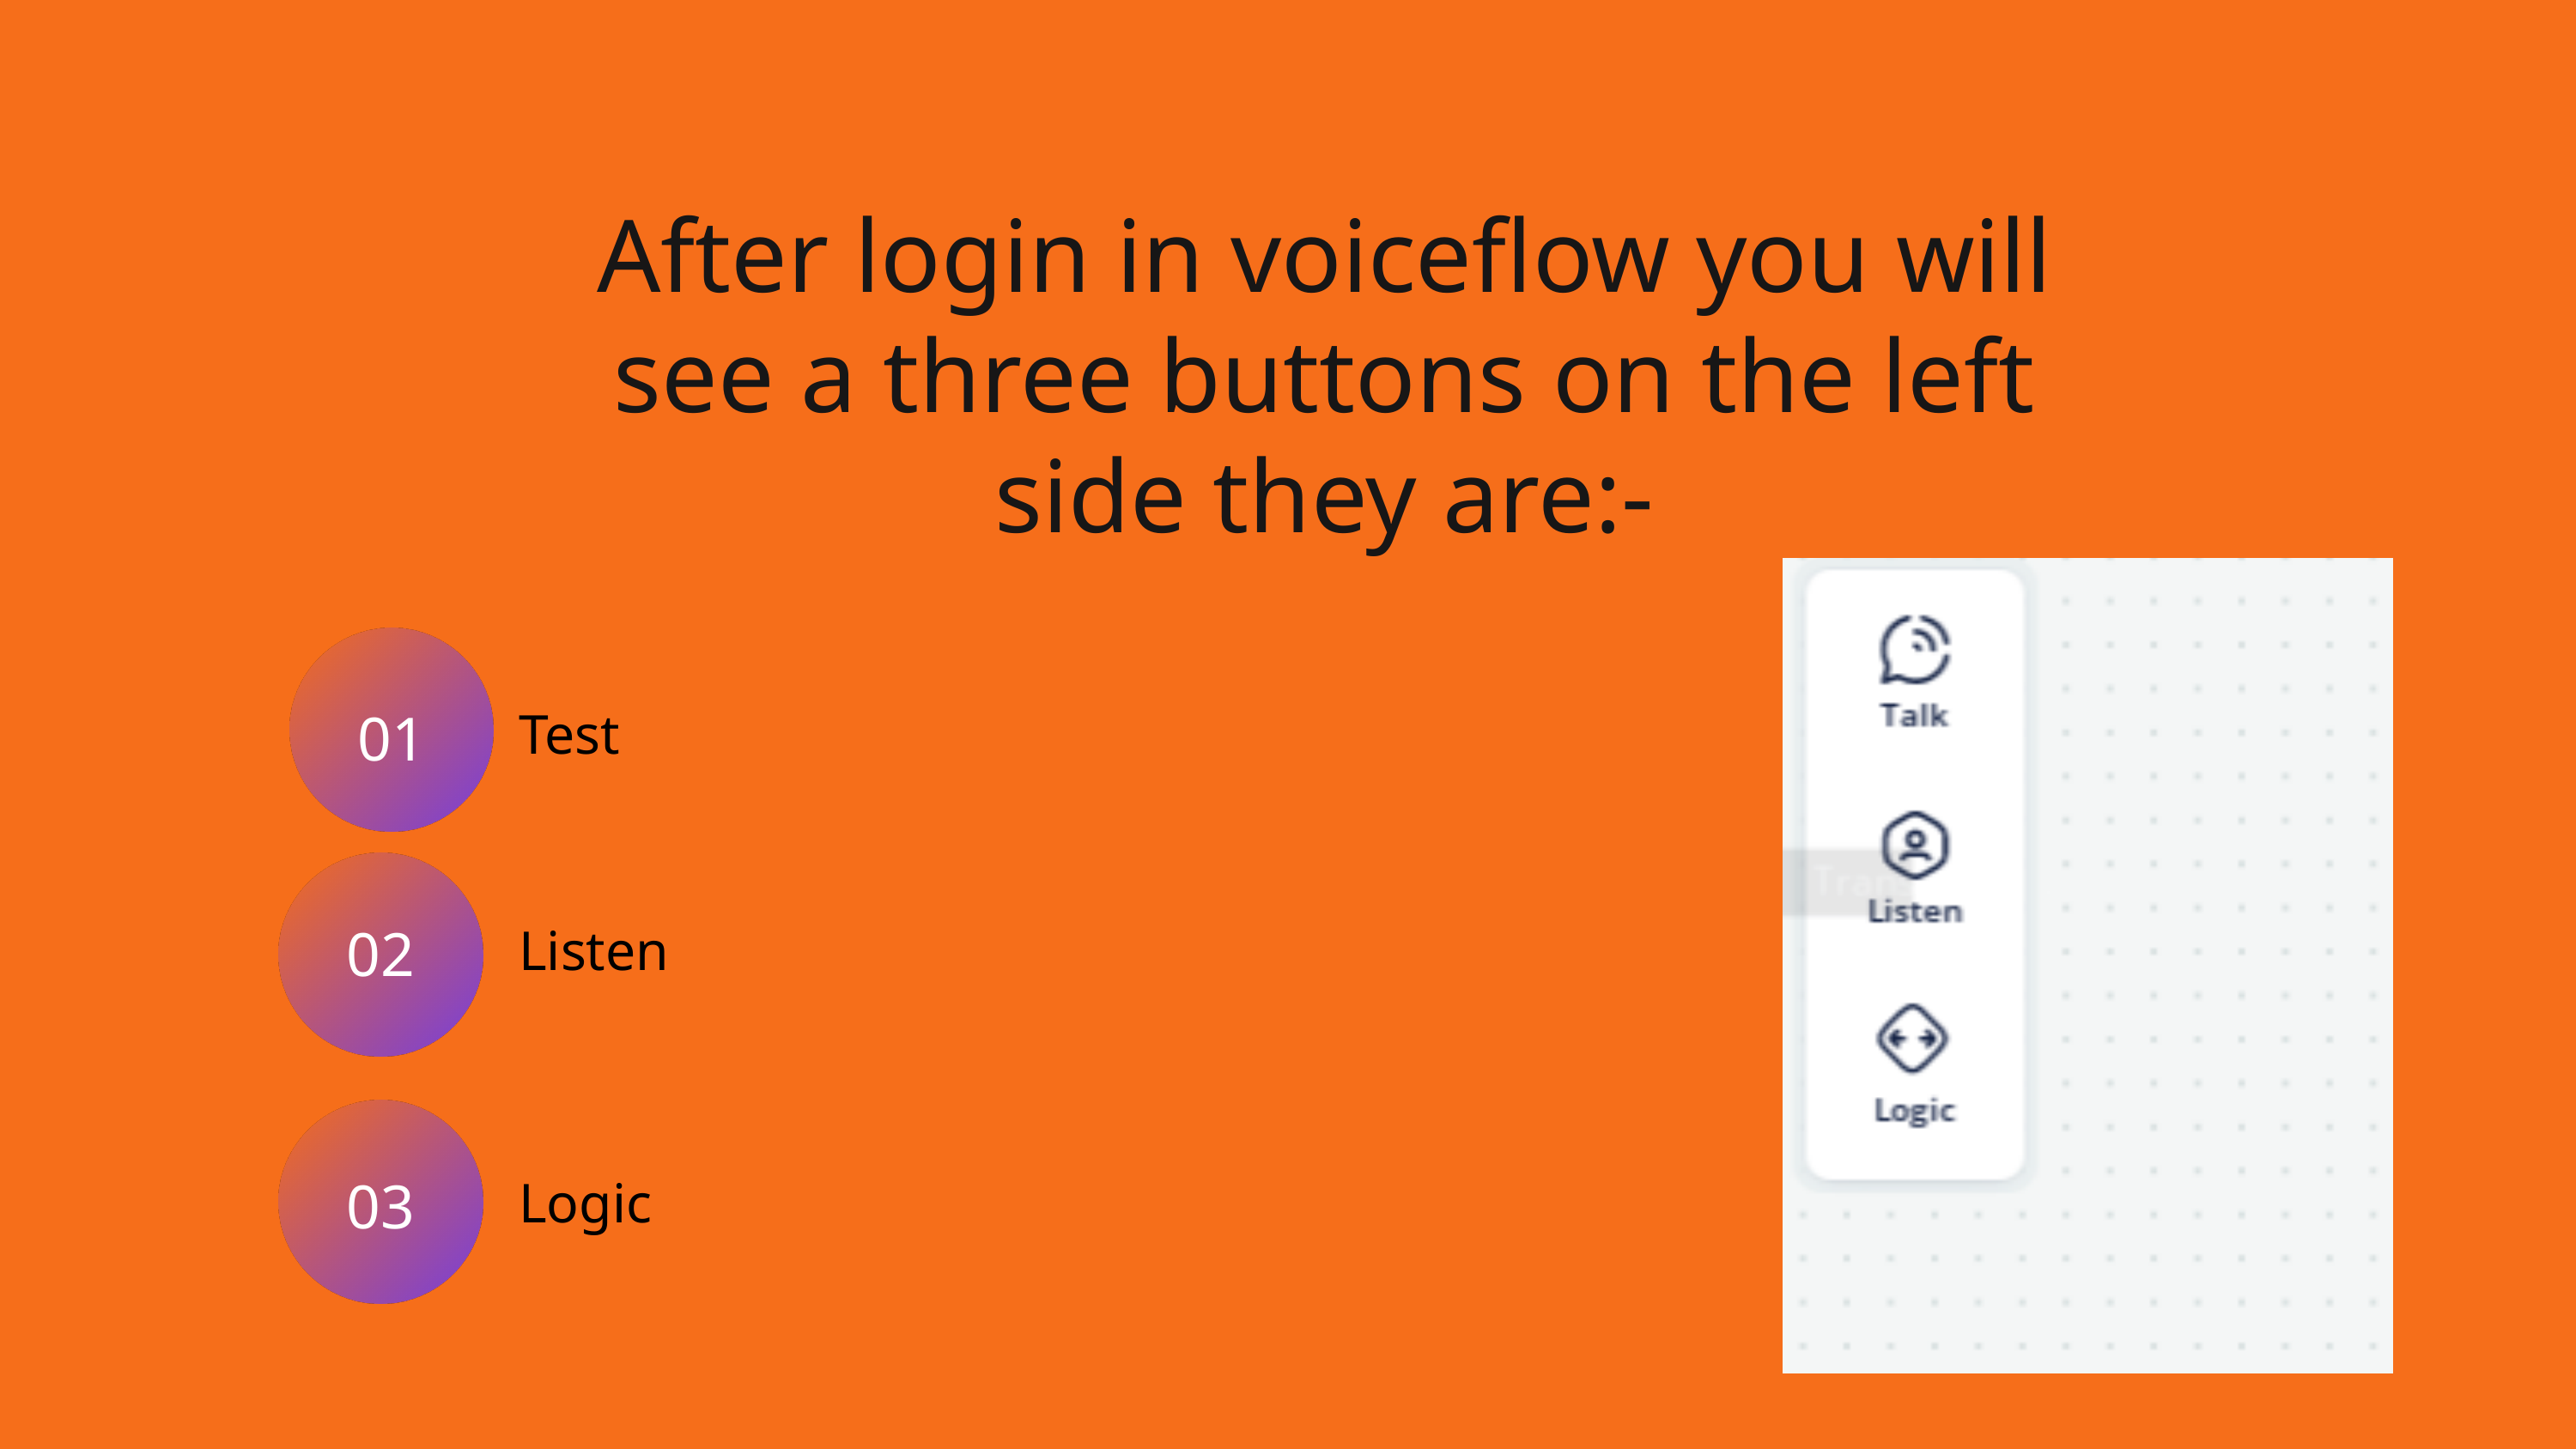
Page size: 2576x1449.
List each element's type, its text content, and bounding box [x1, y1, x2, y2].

text_box Logic [519, 1158, 1206, 1234]
picture [289, 627, 495, 833]
picture [278, 852, 483, 1057]
text_box After login in voiceflow you will see a three buttons on the left side they are:- [519, 191, 2131, 553]
picture [278, 1099, 483, 1304]
text_box Listen [519, 906, 1206, 982]
picture [1783, 557, 2394, 1373]
text_box Test [519, 689, 1206, 766]
